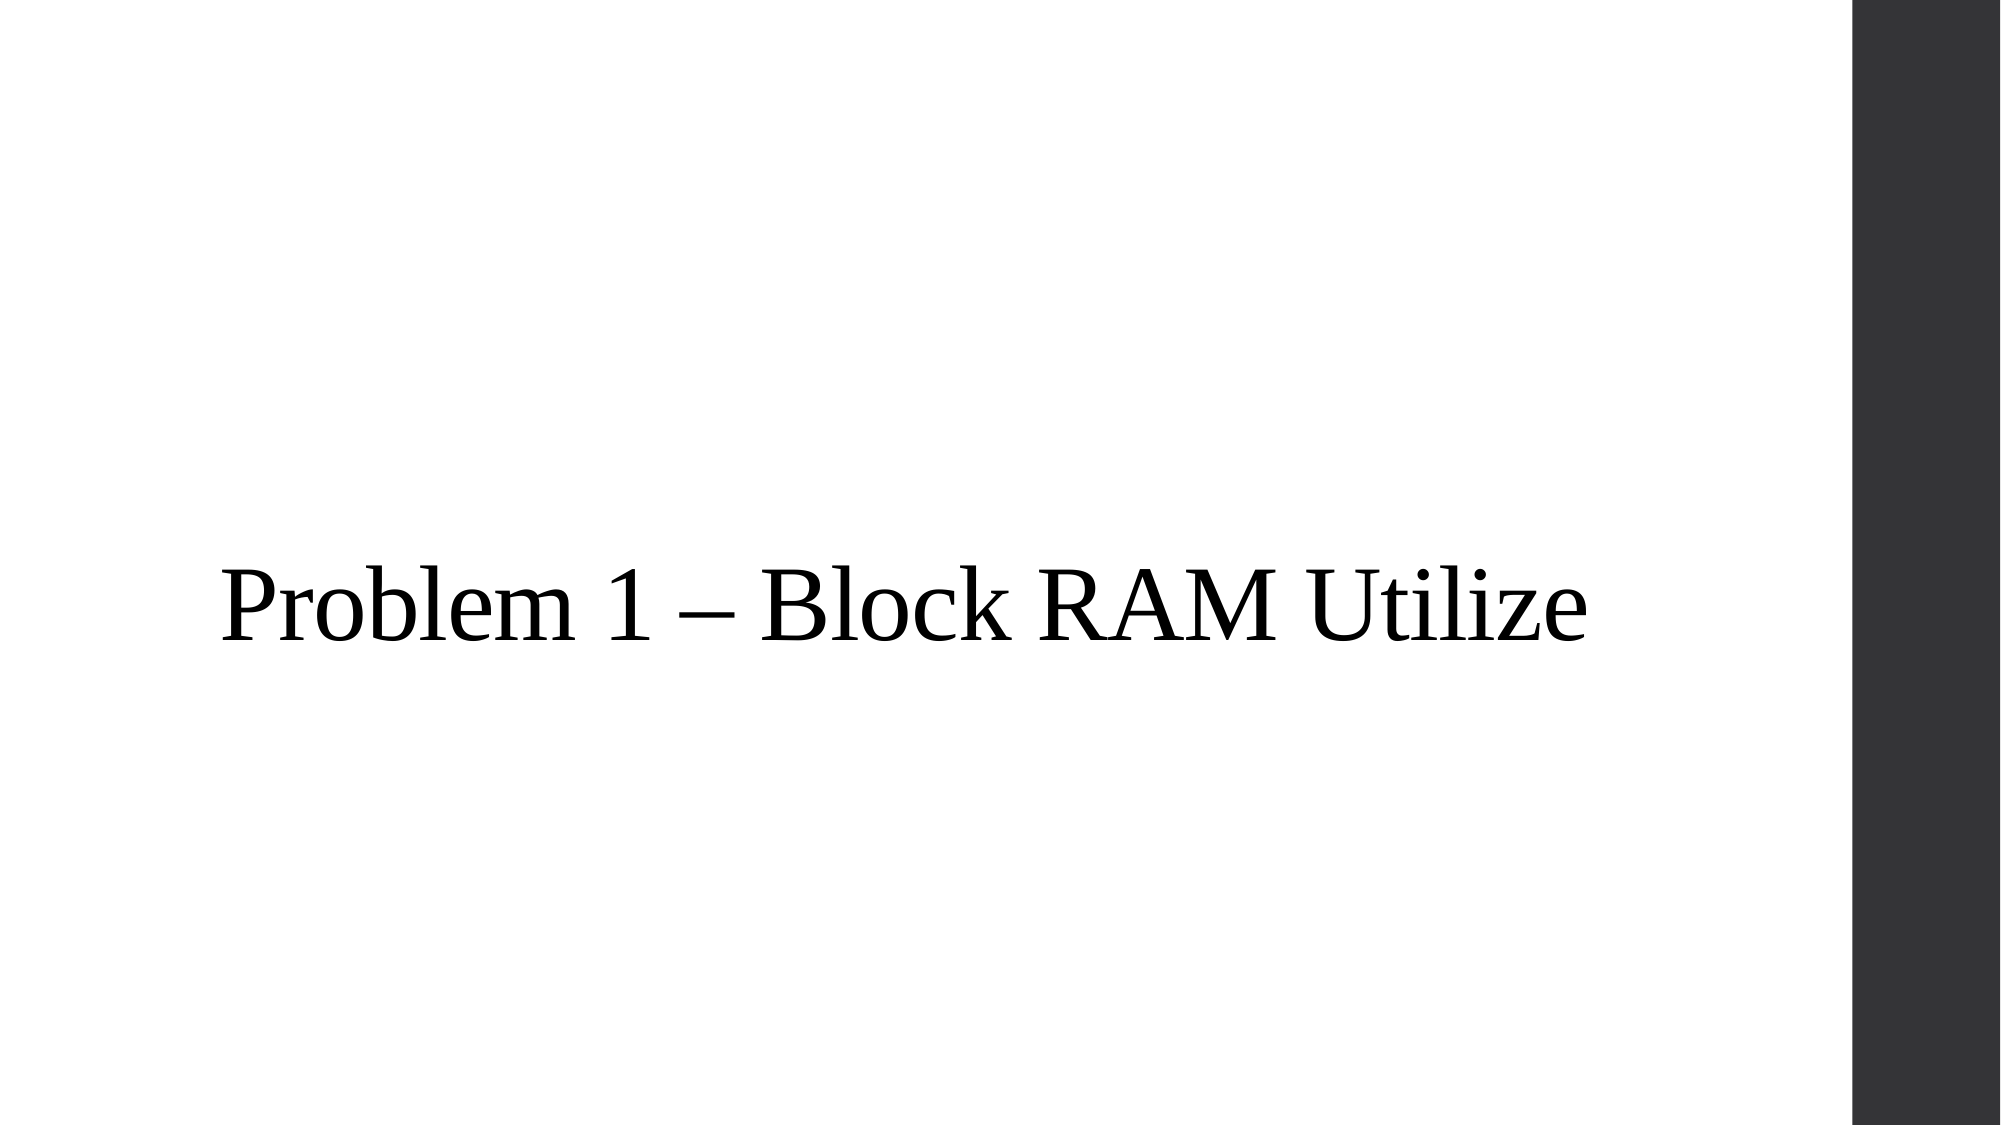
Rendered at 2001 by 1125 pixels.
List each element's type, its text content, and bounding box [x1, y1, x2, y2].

title Problem 1 – Block RAM Utilize [204, 453, 1795, 672]
